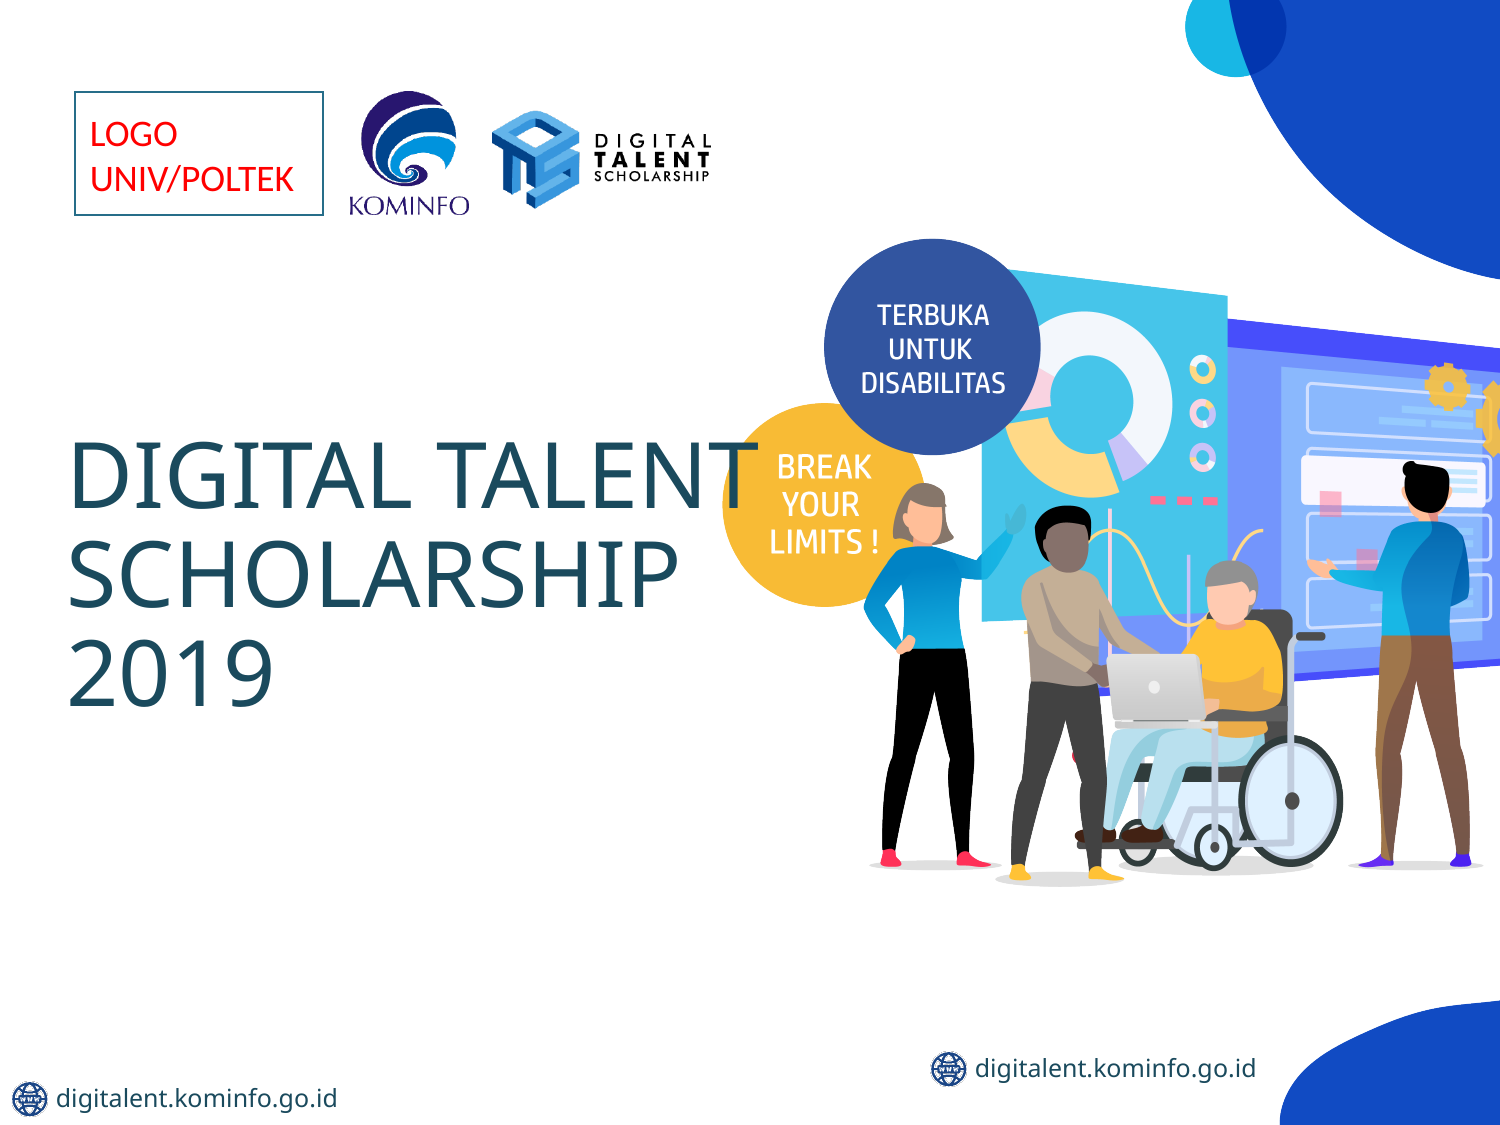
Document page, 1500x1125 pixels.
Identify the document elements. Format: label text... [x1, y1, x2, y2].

picture [11, 1081, 48, 1117]
text_box LOGO UNIV/POLTEK [74, 91, 324, 216]
text_box DIGITAL TALENT SCHOLARSHIP 2019 [51, 361, 688, 794]
picture [474, 0, 1500, 1125]
picture [350, 91, 469, 215]
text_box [930, 1037, 1287, 1100]
